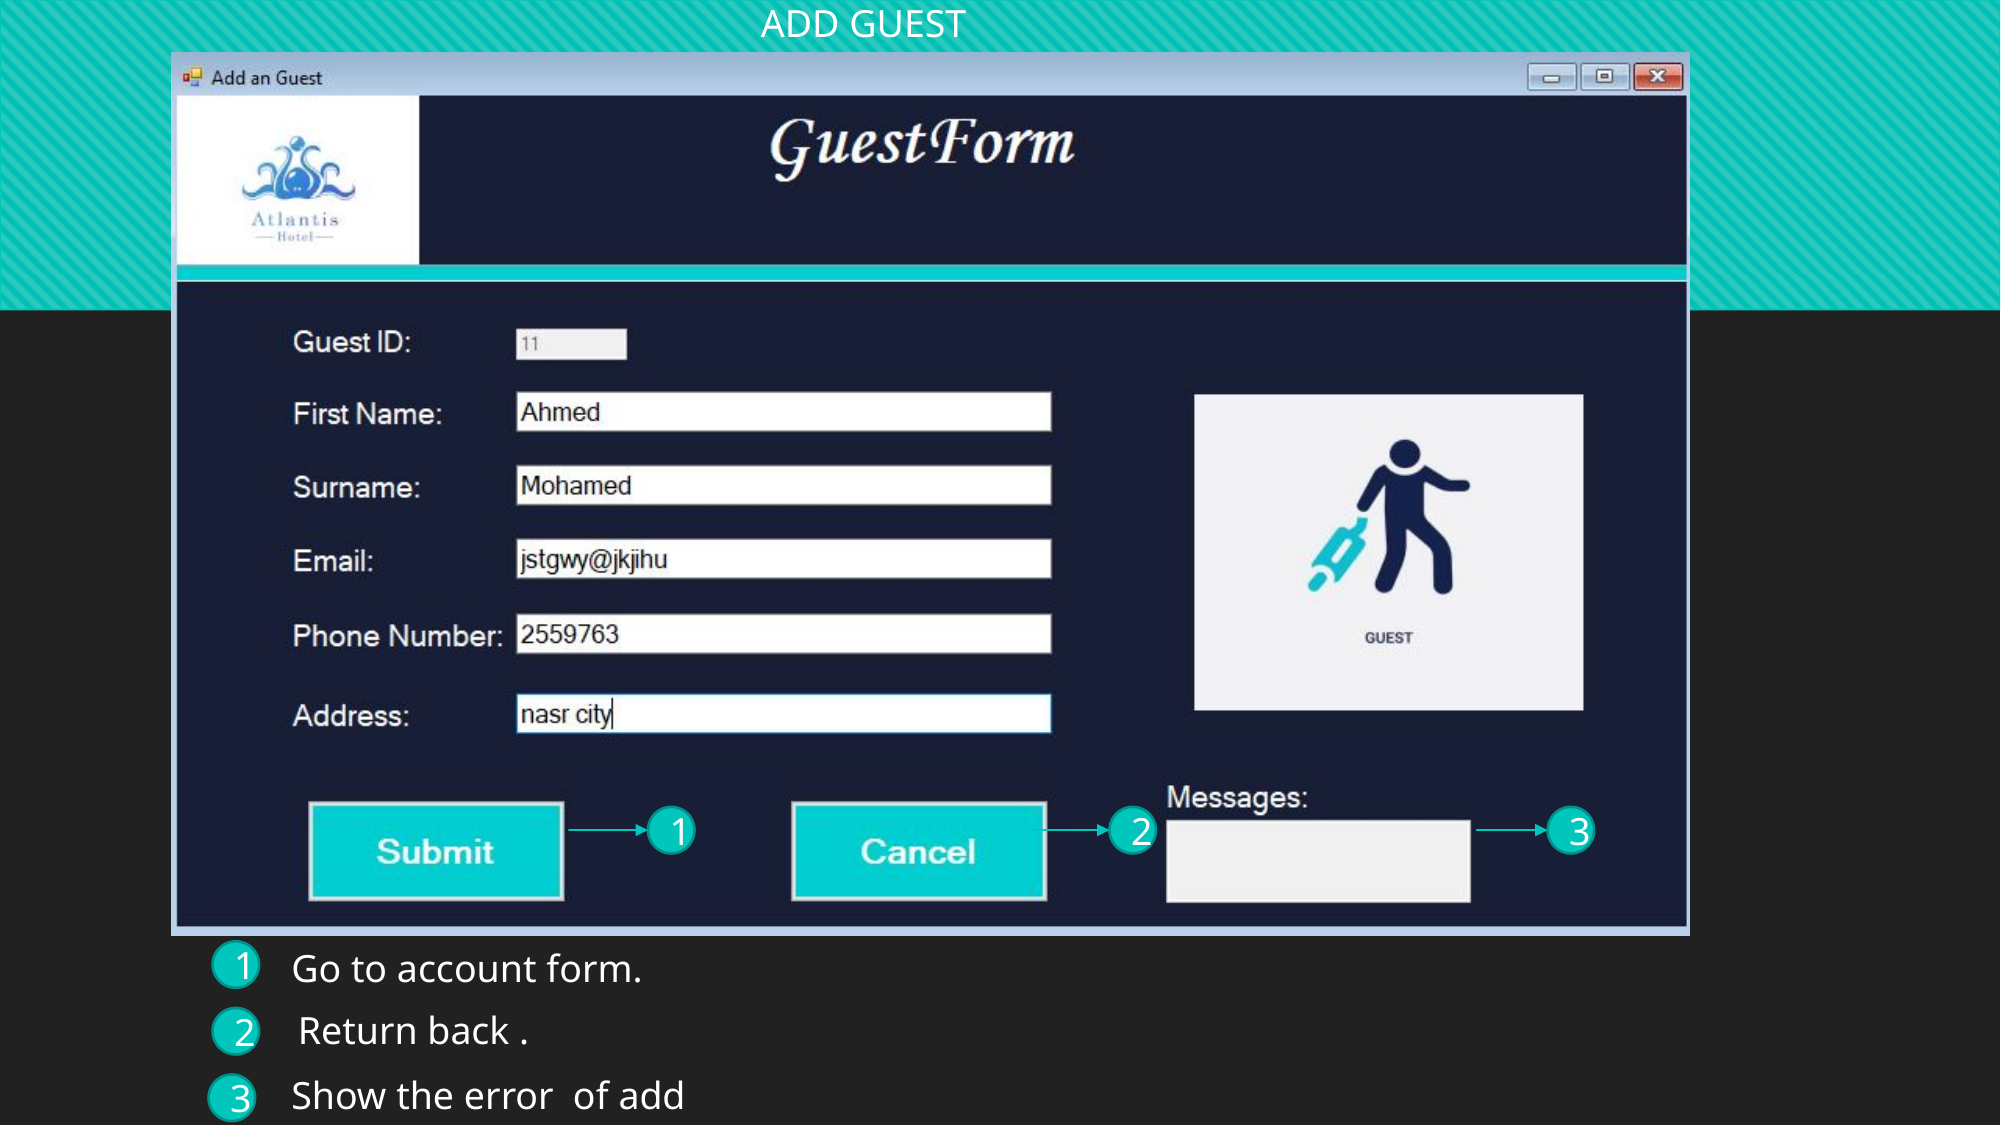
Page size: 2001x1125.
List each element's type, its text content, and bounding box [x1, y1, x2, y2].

text_box Show the error of add function. [276, 1064, 840, 1125]
text_box 1 [211, 939, 261, 990]
text_box ADD GUEST [746, 0, 1068, 52]
text_box Go to account form. [276, 937, 746, 998]
picture [170, 52, 1690, 937]
text_box 3 [207, 1073, 257, 1123]
text_box Return back . [283, 999, 615, 1060]
text_box 2 [211, 1006, 261, 1056]
